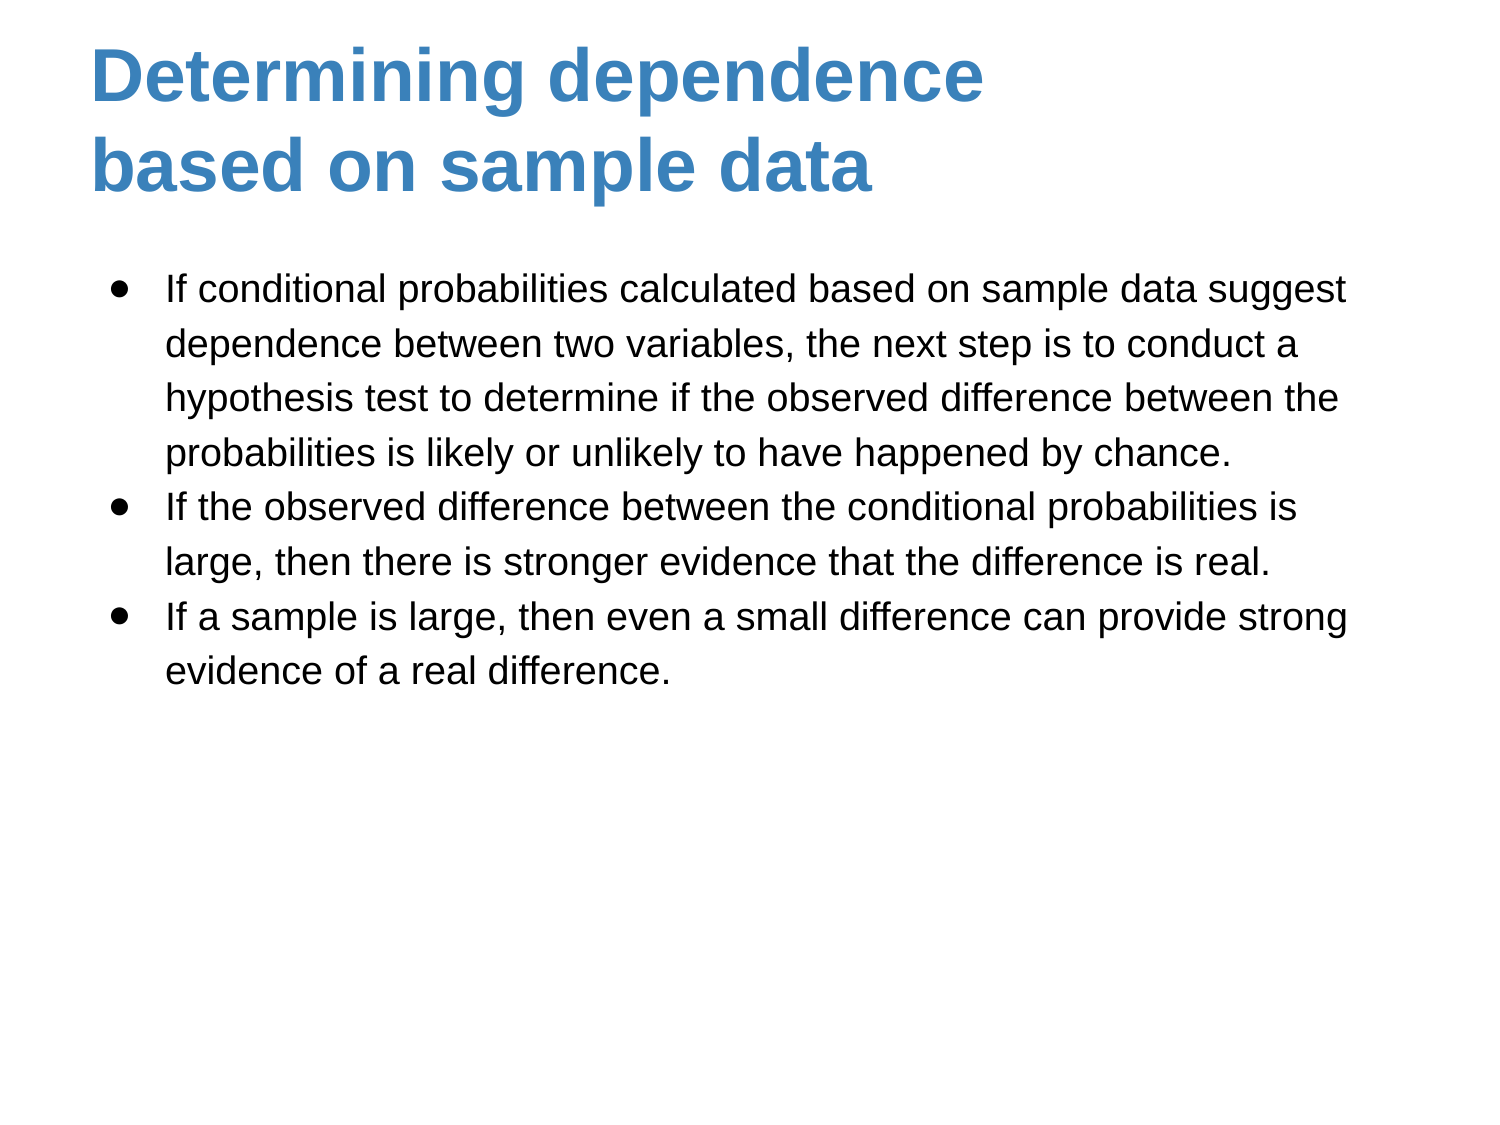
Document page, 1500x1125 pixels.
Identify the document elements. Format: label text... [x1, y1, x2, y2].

title Determining dependence based on sample data [75, 33, 1425, 221]
list If conditional probabilities calculated based on sample data suggest dependence between two variables, the next step is to conduct a hypothesis test to determine if the observed difference between the probabilities is likely or unlikely to have happened by chance. If the observed difference between the conditional probabilities is large, then there is stronger evidence that the difference is real. If a sample is large, then even a small difference can provide strong evidence of a real difference. [75, 240, 1380, 751]
